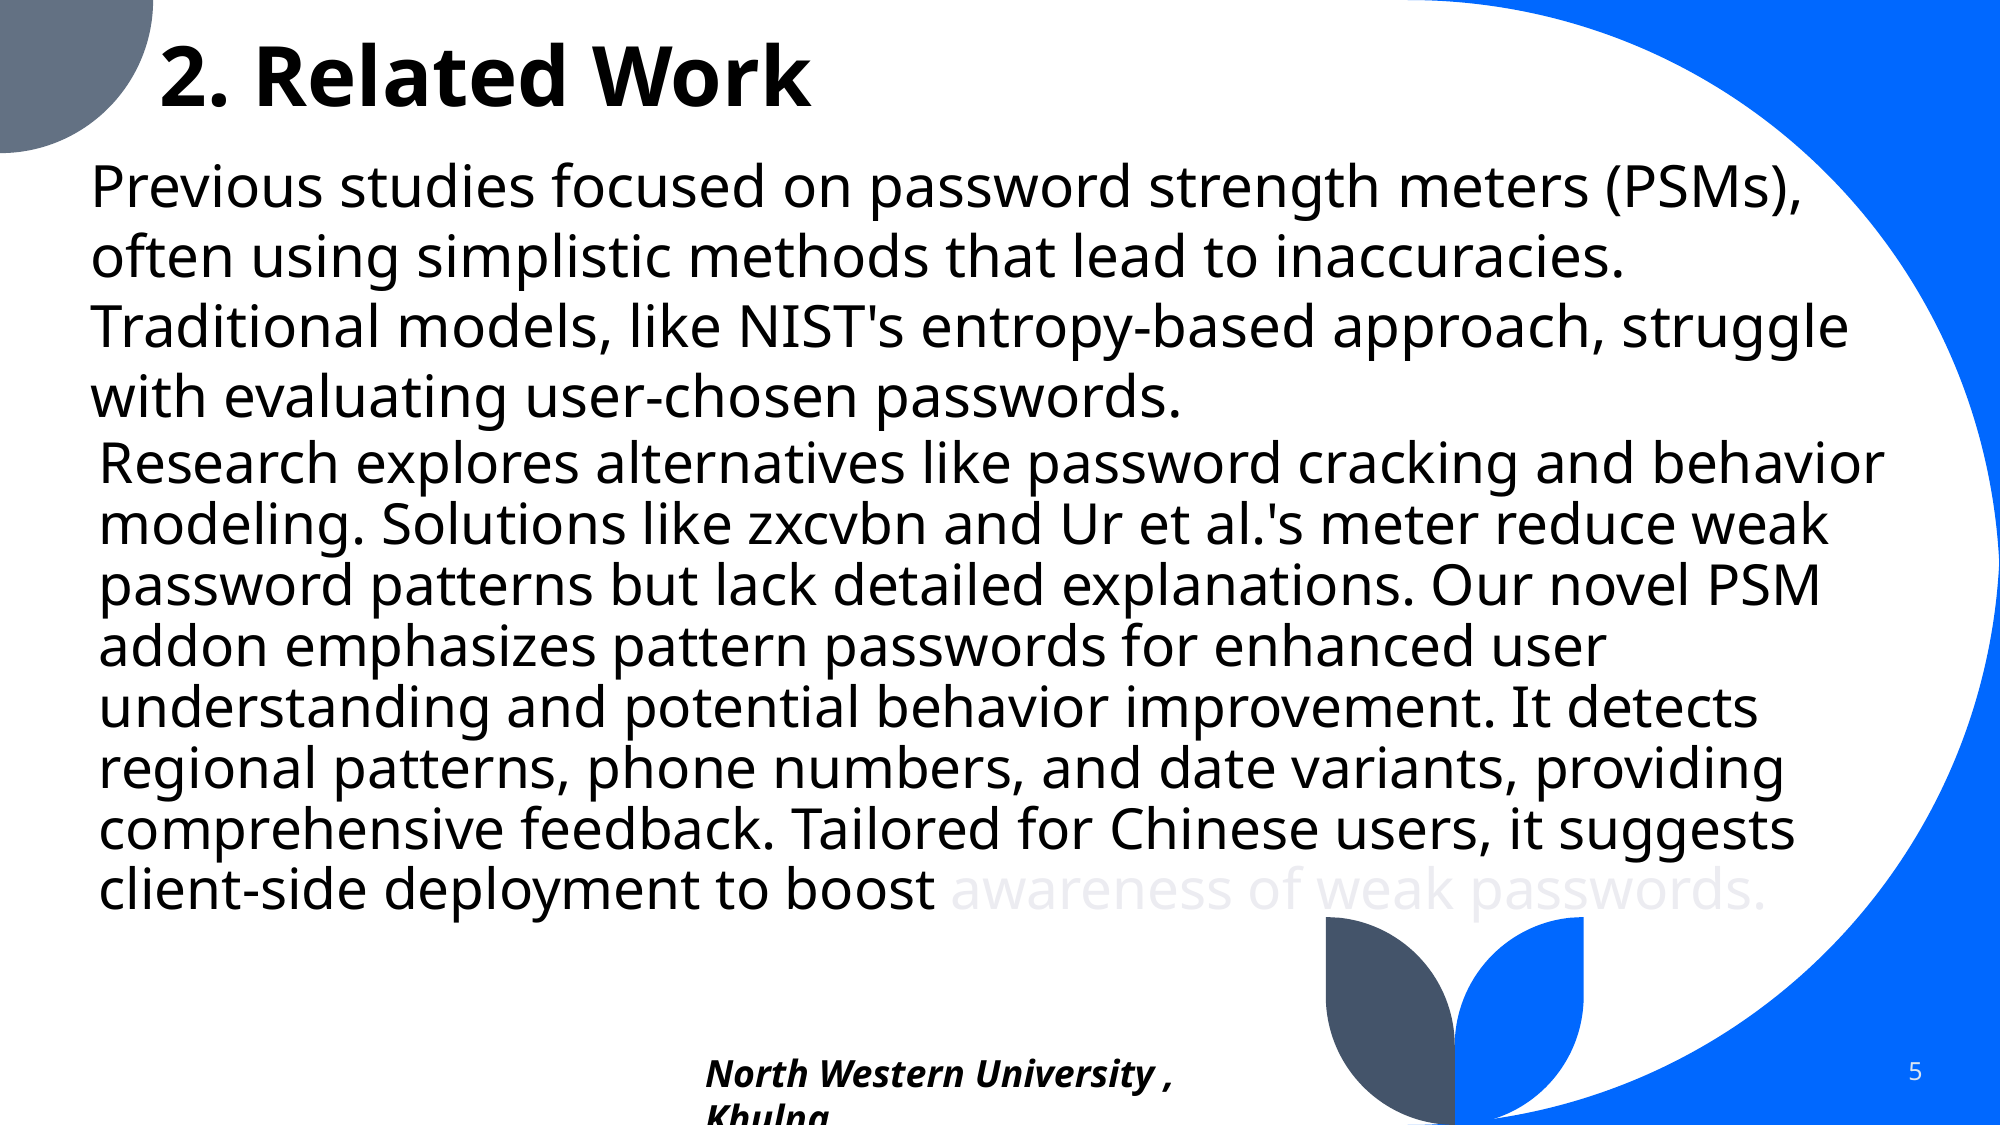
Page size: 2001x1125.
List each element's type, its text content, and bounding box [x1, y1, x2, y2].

text_box [144, 64, 1749, 142]
text_box [144, 437, 1815, 1016]
slide_number 5 [1665, 1042, 1938, 1103]
list Research explores alternatives like password cracking and behavior modeling. Solutions like zxcvbn and Ur et al.'s meter reduce weak password patterns but lack detailed explanations. Our novel PSM addon emphasizes pattern passwords for enhanced user understanding and potential behavior improvement. It detects regional patterns, phone numbers, and date variants, providing comprehensive feedback. Tailored for Chinese users, it suggests client-side deployment to boost awareness of weak passwords. [83, 437, 144, 936]
text_box 2. Related Work [144, 15, 1145, 131]
text_box North Western University , Khulna. [690, 1042, 1284, 1125]
text_box Previous studies focused on password strength meters (PSMs), often using simplistic methods that lead to inaccuracies. Traditional models, like NIST's entropy-based approach, struggle with evaluating user-chosen passwords. [75, 142, 1908, 437]
list Research explores alternatives like password cracking and behavior modeling. Solutions like zxcvbn and Ur et al.'s meter reduce weak password patterns but lack detailed explanations. Our novel PSM addon emphasizes pattern passwords for enhanced user understanding and potential behavior improvement. It detects regional patterns, phone numbers, and date variants, providing comprehensive feedback. Tailored for Chinese users, it suggests client-side deployment to boost awareness of weak passwords. [1815, 427, 1917, 936]
